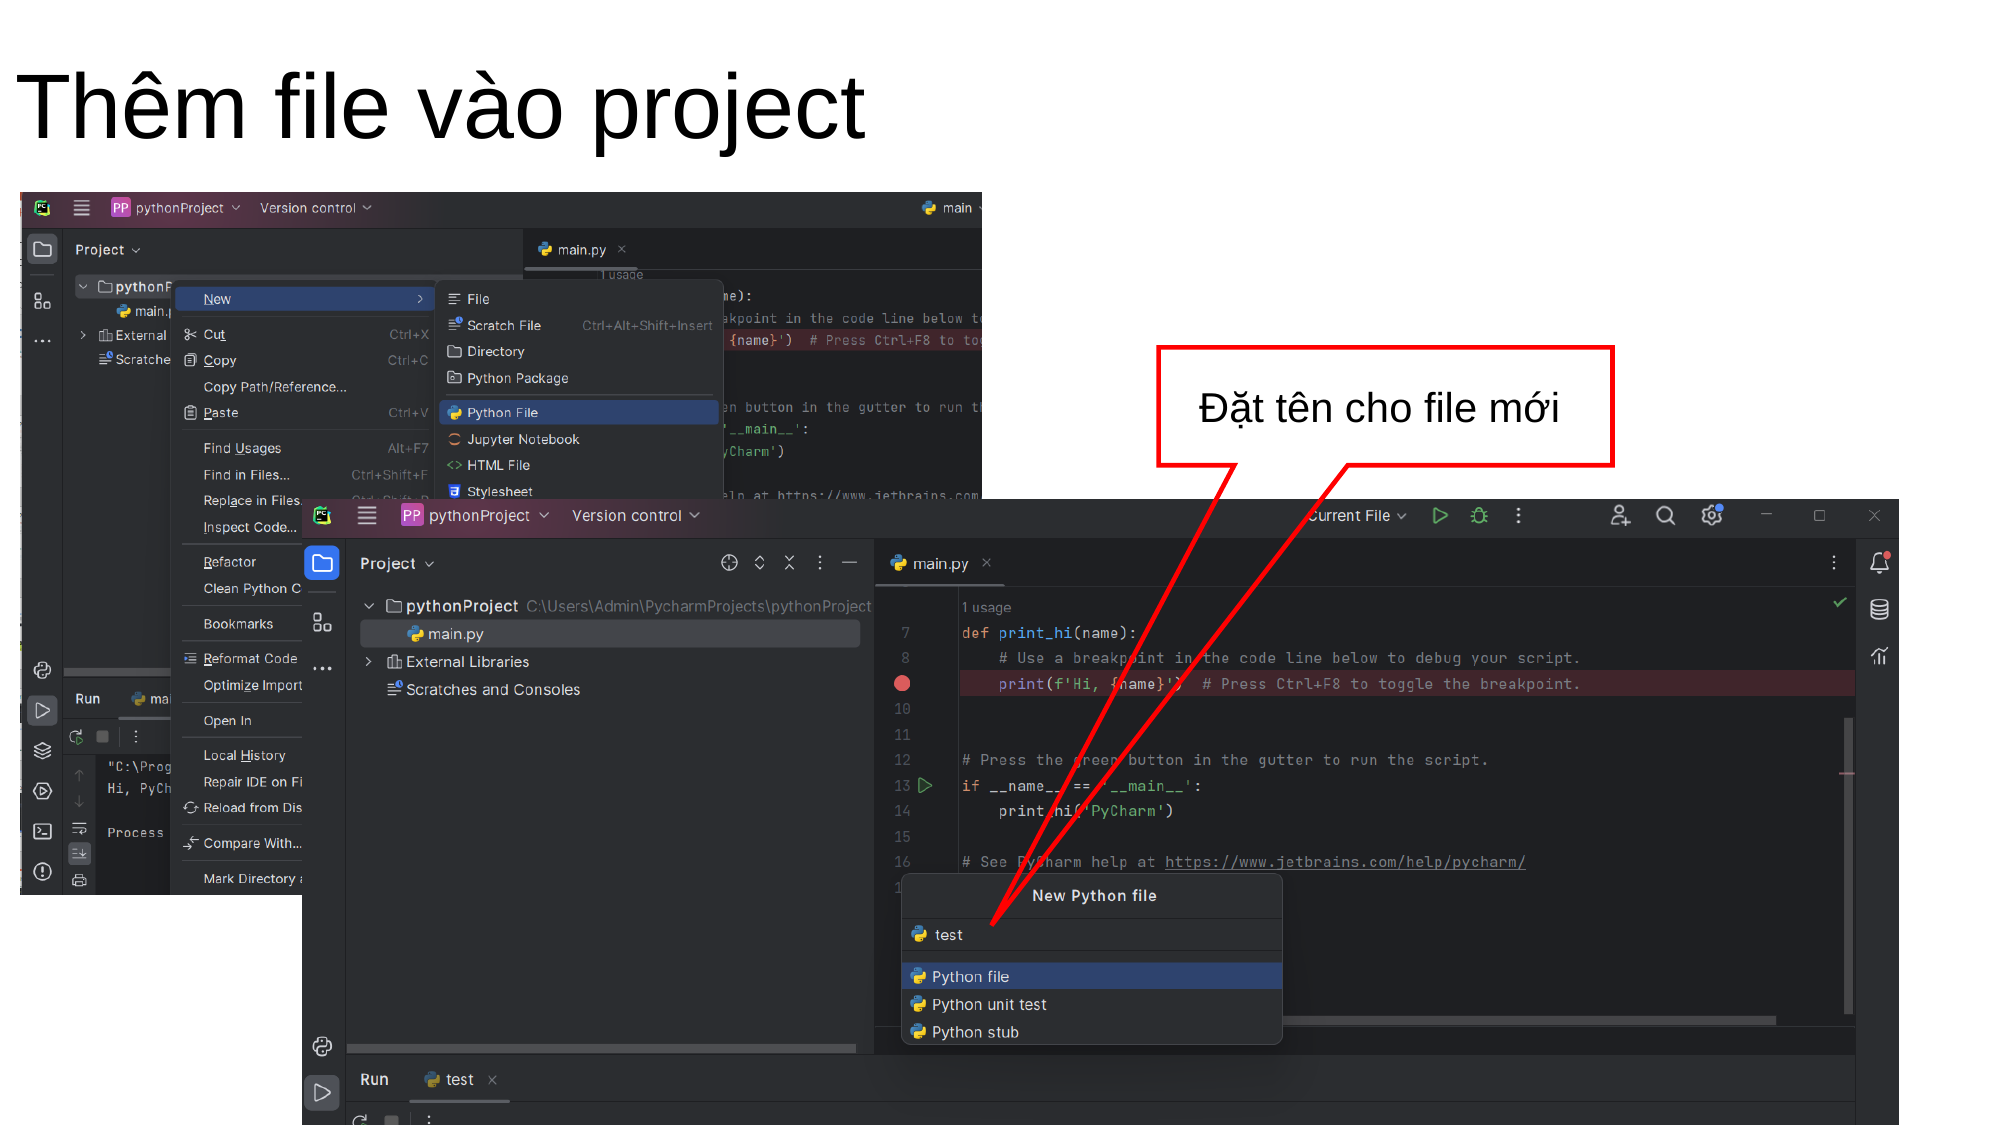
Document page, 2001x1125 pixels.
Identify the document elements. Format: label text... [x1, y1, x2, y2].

text_box Đặt tên cho file mới [1157, 346, 1614, 499]
picture [20, 192, 1899, 1125]
title Thêm file vào project [0, 0, 2000, 218]
